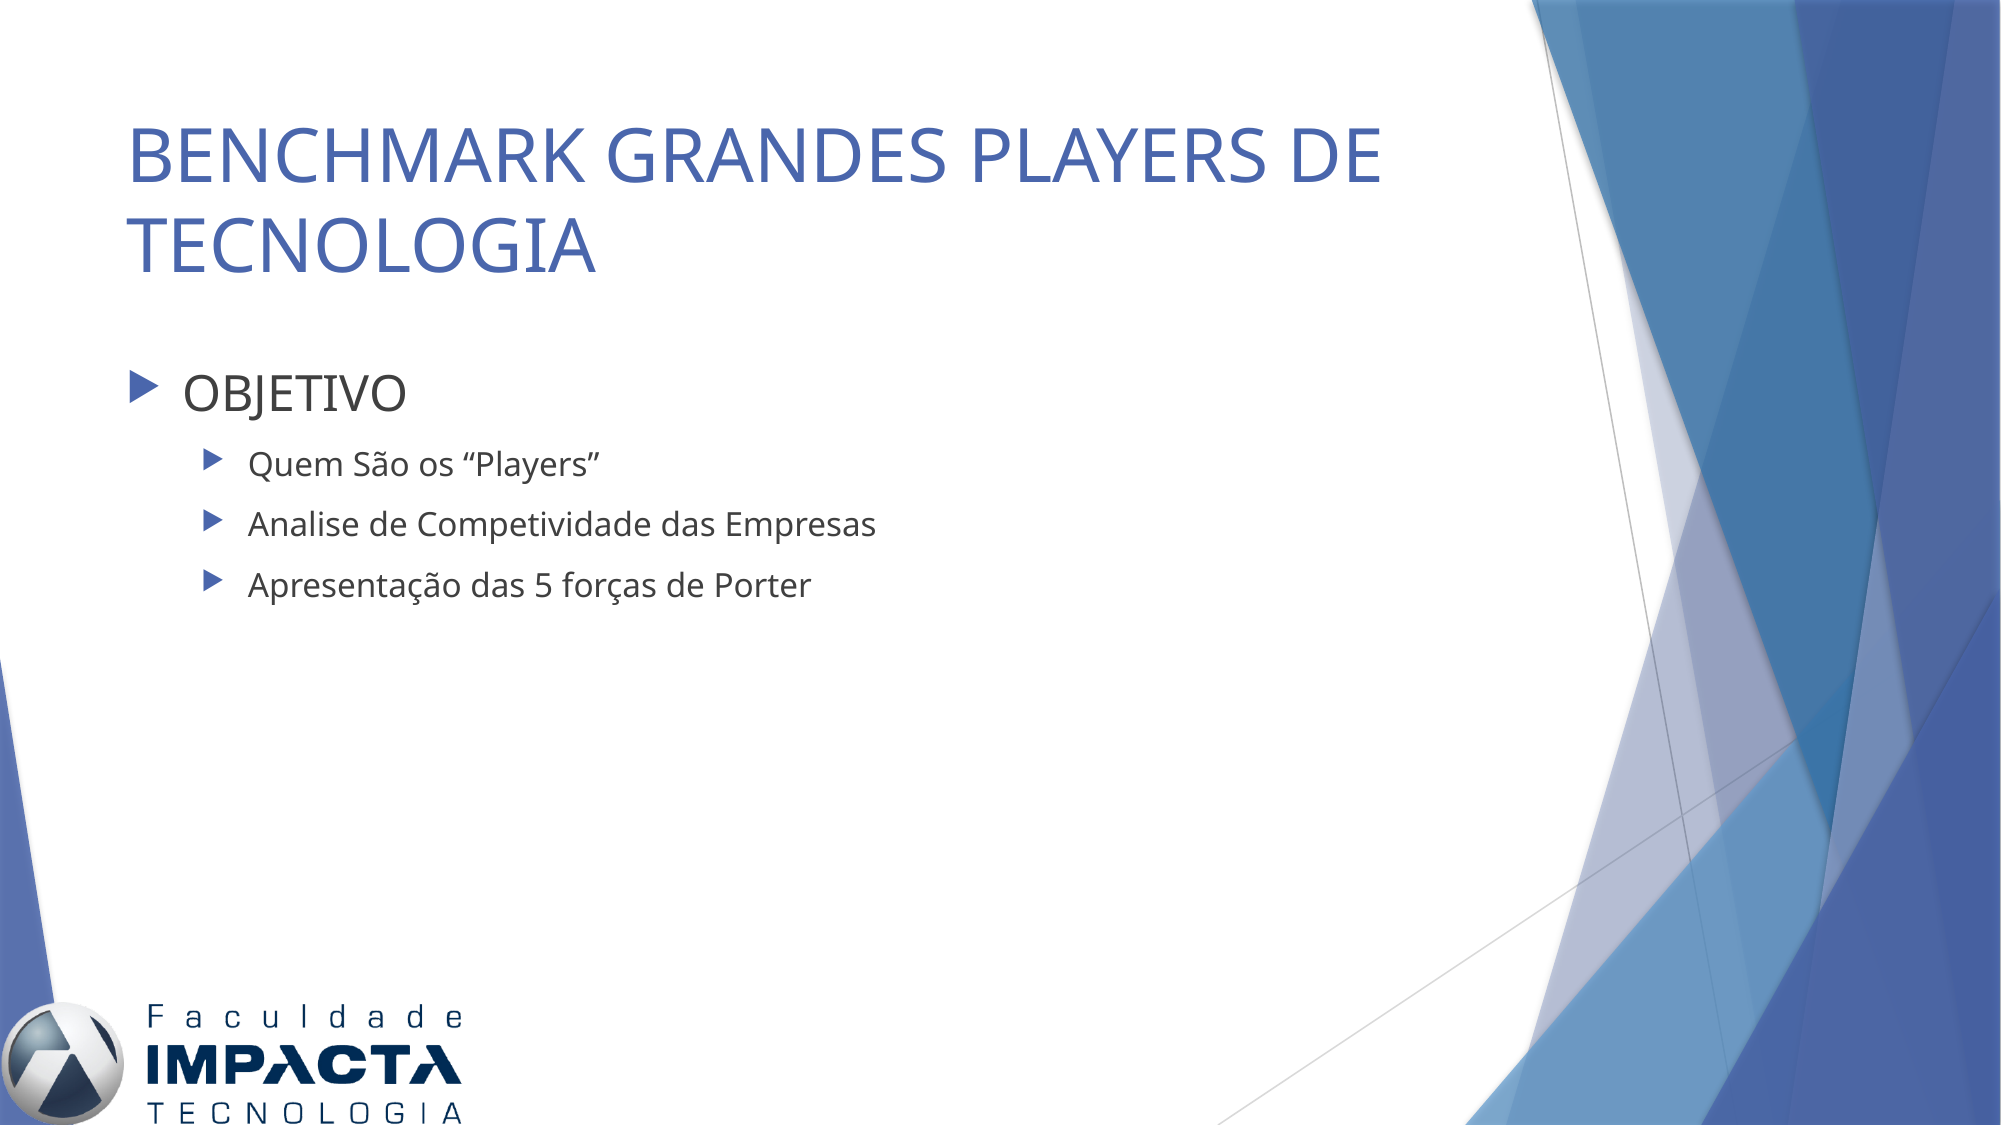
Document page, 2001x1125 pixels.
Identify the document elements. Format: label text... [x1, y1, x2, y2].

list OBJETIVO Quem São os “Players” Analise de Competividade das Empresas Apresentação das 5 forças de Porter [111, 354, 1522, 992]
title BENCHMARK GRANDES PLAYERS DE TECNOLOGIA [111, 99, 1522, 317]
picture [0, 1002, 463, 1125]
